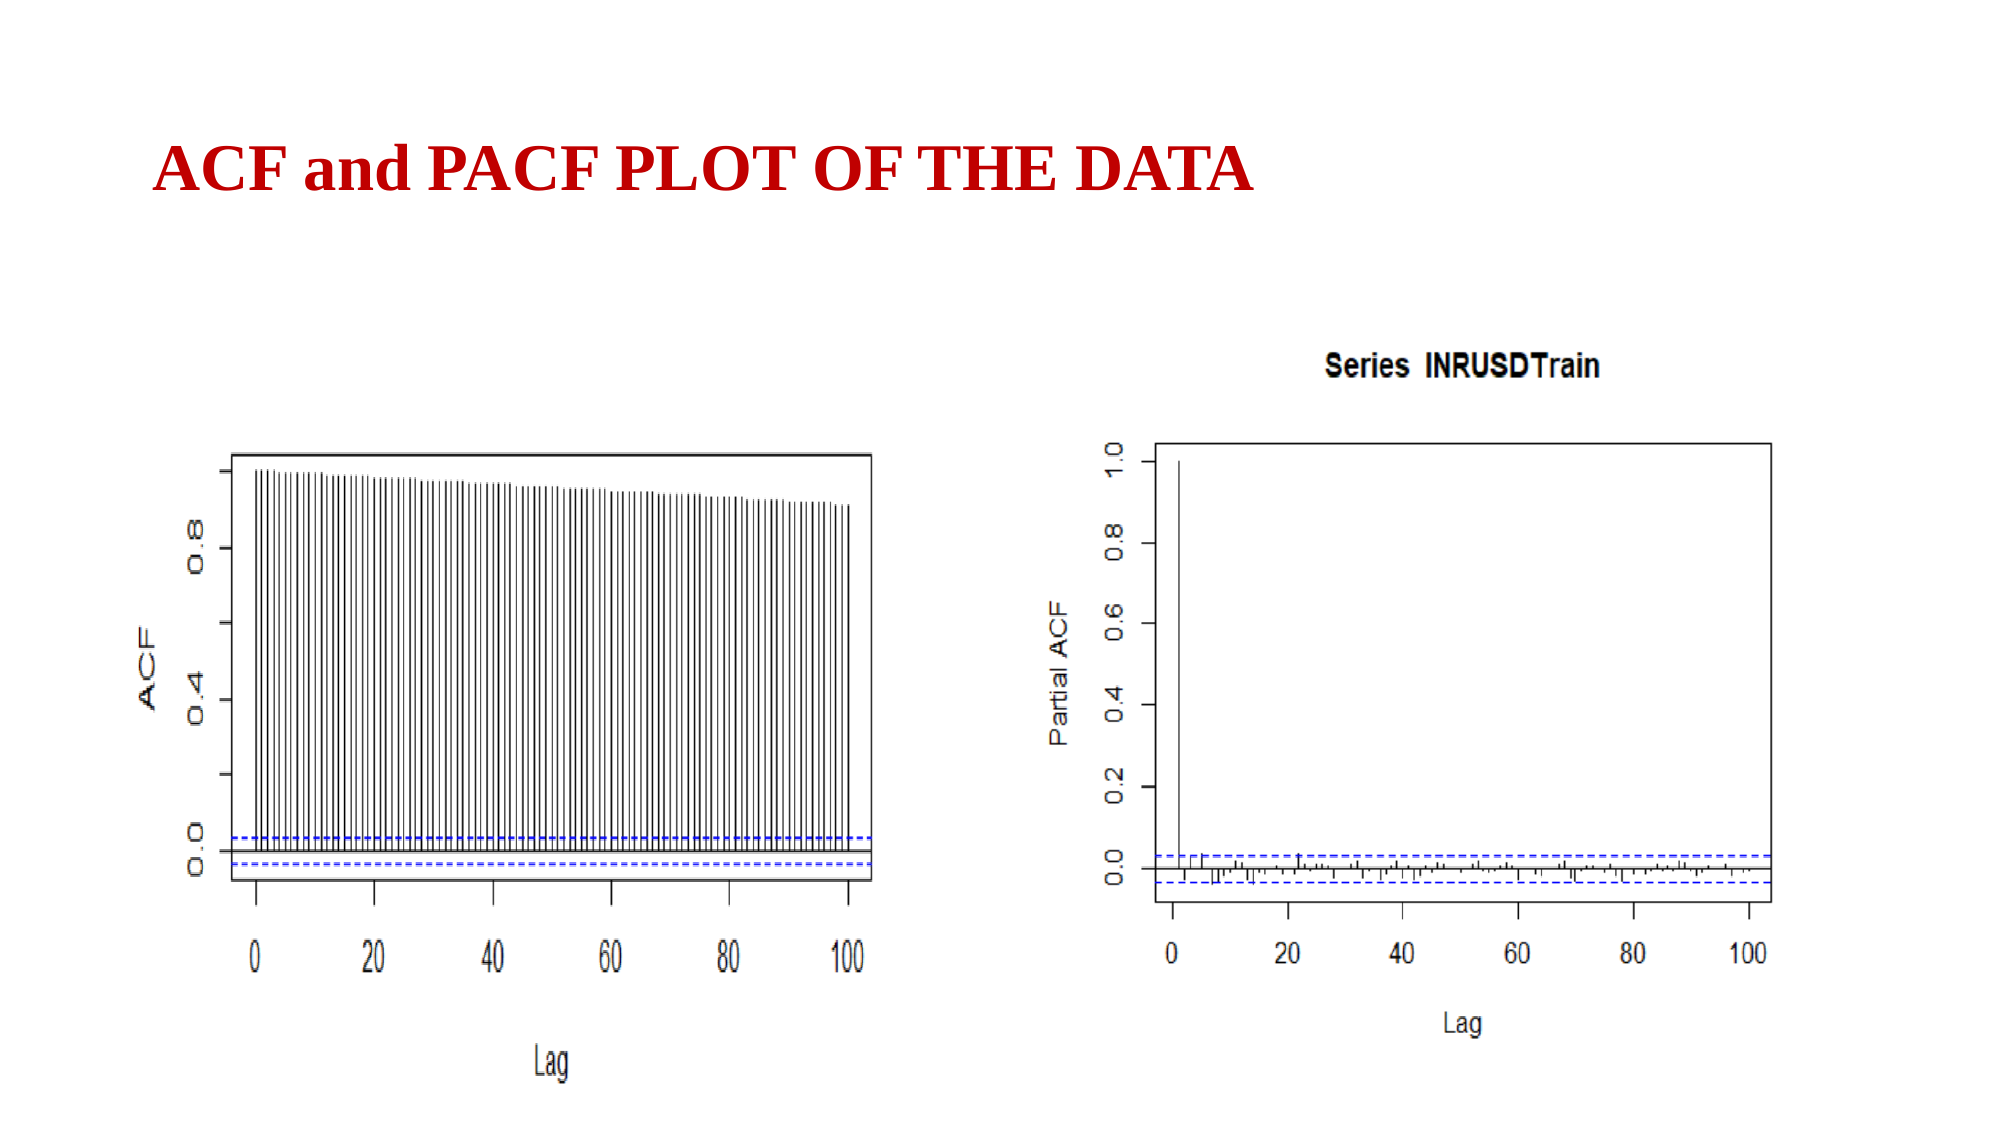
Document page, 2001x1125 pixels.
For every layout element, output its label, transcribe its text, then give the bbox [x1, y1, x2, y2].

picture [1041, 306, 1818, 1065]
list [137, 392, 914, 1109]
title ACF and PACF PLOT OF THE DATA [137, 59, 1863, 278]
